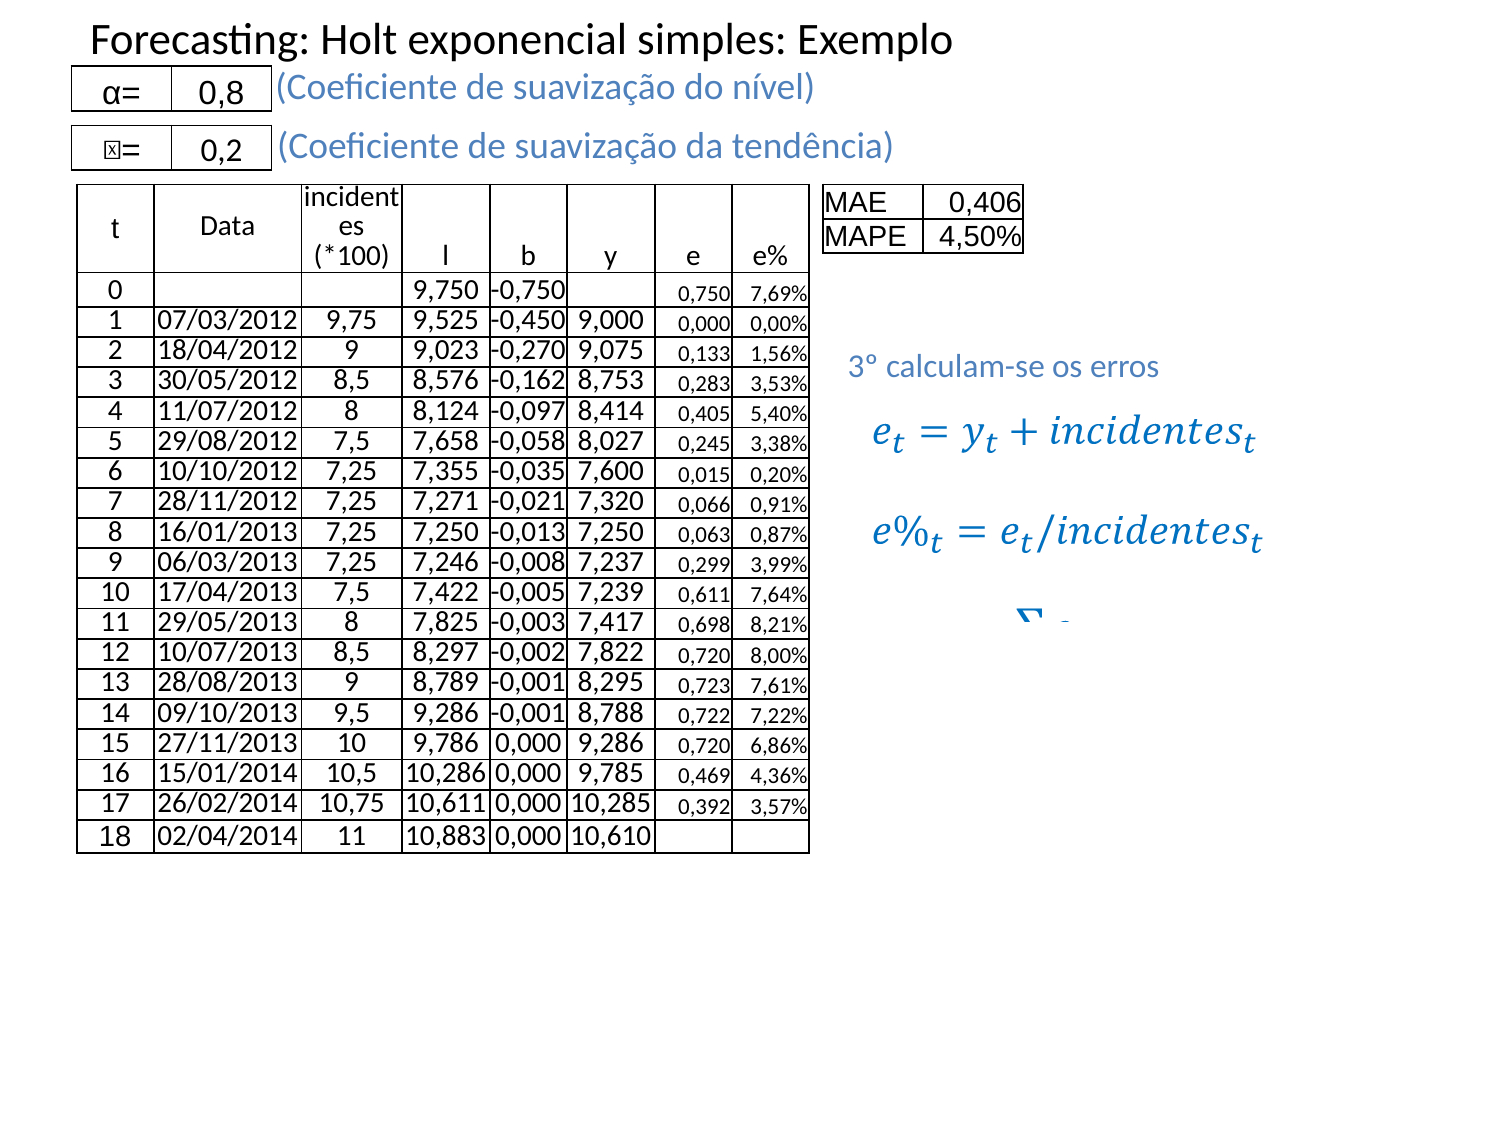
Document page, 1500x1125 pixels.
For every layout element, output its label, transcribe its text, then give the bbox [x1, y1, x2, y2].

table_cell 7,355 [403, 459, 489, 487]
table_cell 8,5 [302, 640, 401, 668]
table_cell -0,001 [491, 670, 566, 698]
table_cell -0,270 [491, 338, 566, 366]
table_header α= [72, 67, 171, 110]
table_cell 7,5 [302, 428, 401, 457]
table_cell 26/02/2014 [155, 791, 301, 819]
table_cell 7,25 [302, 489, 401, 517]
table_cell 0,720 [656, 640, 731, 668]
table_cell 9 [302, 338, 401, 366]
table_cell 6,86% [733, 730, 808, 759]
table_cell 3,38% [733, 428, 808, 457]
table_cell -0,035 [491, 459, 566, 487]
table_cell 7,22% [733, 700, 808, 728]
table_cell 7,61% [733, 670, 808, 698]
table_cell 0,20% [733, 459, 808, 487]
table_cell 0,723 [656, 670, 731, 698]
table_cell 5,40% [733, 398, 808, 427]
table_cell 16/01/2013 [155, 519, 301, 547]
table_cell 10,286 [403, 760, 489, 789]
table_cell 8,027 [568, 428, 654, 457]
table_header 0,2 [172, 126, 262, 169]
table_cell 9,023 [403, 338, 489, 366]
table_cell -0,058 [491, 428, 566, 457]
table_cell 0,469 [656, 760, 731, 789]
table_cell 9,075 [568, 338, 654, 366]
table_cell 5 [78, 428, 153, 457]
table_cell 0,015 [656, 459, 731, 487]
table_cell 0 [78, 273, 153, 306]
table_header Data [155, 185, 301, 272]
table_cell 02/04/2014 [155, 821, 301, 852]
table_header 𝛽= [72, 126, 171, 169]
text_box (Coeficiente de suavização do nível) [260, 54, 1353, 116]
table_cell 9 [78, 549, 153, 577]
table_cell 15/01/2014 [155, 760, 301, 789]
table_cell 0,299 [656, 549, 731, 577]
table_cell 10,285 [568, 791, 654, 819]
table_header incidentes (*100) [302, 185, 401, 272]
table_cell 3,99% [733, 549, 808, 577]
table_cell 0,392 [656, 791, 731, 819]
table_cell 11 [78, 609, 153, 638]
table_header e [656, 185, 731, 272]
table_cell 7,417 [568, 609, 654, 638]
table_cell -0,003 [491, 609, 566, 638]
table_cell 8 [302, 609, 401, 638]
table_cell 0,063 [656, 519, 731, 547]
table_cell 7,600 [568, 459, 654, 487]
table_cell 0,000 [656, 308, 731, 336]
table_cell 7,237 [568, 549, 654, 577]
table_cell 7,250 [403, 519, 489, 547]
table_cell 9,785 [568, 760, 654, 789]
table_cell 0,000 [491, 821, 566, 852]
table_header MAE [824, 185, 922, 218]
table_cell 28/11/2012 [155, 489, 301, 517]
table_cell 9,5 [302, 700, 401, 728]
table_cell [155, 273, 301, 306]
table_cell 1,56% [733, 338, 808, 366]
table_cell 7,64% [733, 579, 808, 608]
table_cell 8,414 [568, 398, 654, 427]
table_cell 15 [78, 730, 153, 759]
table_cell -0,002 [491, 640, 566, 668]
table_cell 7,822 [568, 640, 654, 668]
table_cell -0,162 [491, 368, 566, 396]
table_cell 7,5 [302, 579, 401, 608]
table_cell 8,788 [568, 700, 654, 728]
table_cell 7,25 [302, 549, 401, 577]
table_cell 8,295 [568, 670, 654, 698]
table_cell -0,021 [491, 489, 566, 517]
text_box [856, 397, 1500, 622]
table_cell 7,69% [733, 273, 808, 306]
table_cell 8,5 [302, 368, 401, 396]
table_header e% [733, 185, 808, 272]
table_cell 0,066 [656, 489, 731, 517]
table_cell 7,25 [302, 459, 401, 487]
table_cell 0,245 [656, 428, 731, 457]
table_cell 7,25 [302, 519, 401, 547]
text_box 3º calculam-se os erros [832, 336, 1500, 393]
table_cell 9,750 [403, 273, 489, 306]
table_cell 7,422 [403, 579, 489, 608]
table_cell 8,576 [403, 368, 489, 396]
table_cell 0,000 [491, 730, 566, 759]
table_cell 3 [78, 368, 153, 396]
title Forecasting: Holt exponencial simples: Exemplo [75, 7, 1425, 67]
table_cell 2 [78, 338, 153, 366]
table_cell 8,00% [733, 640, 808, 668]
table_cell 3,57% [733, 791, 808, 819]
table_cell 12 [78, 640, 153, 668]
table_cell 07/03/2012 [155, 308, 301, 336]
table_cell [568, 273, 654, 306]
table_cell 0,000 [491, 760, 566, 789]
table_cell 9,000 [568, 308, 654, 336]
table_cell 10/07/2013 [155, 640, 301, 668]
table_cell 7,246 [403, 549, 489, 577]
table_cell 7,825 [403, 609, 489, 638]
table_cell 8,789 [403, 670, 489, 698]
table_cell 9,525 [403, 308, 489, 336]
table_header 0,8 [172, 67, 260, 110]
table_cell 18 [78, 821, 153, 852]
table_cell -0,008 [491, 549, 566, 577]
table_cell 3,53% [733, 368, 808, 396]
table_cell -0,097 [491, 398, 566, 427]
table_cell 13 [78, 670, 153, 698]
table_cell -0,450 [491, 308, 566, 336]
table_cell 8,753 [568, 368, 654, 396]
text_box (Coeficiente de suavização da tendência) [262, 113, 1354, 175]
table_cell 06/03/2013 [155, 549, 301, 577]
table_cell [656, 821, 731, 852]
table_cell 0,611 [656, 579, 731, 608]
table_cell 0,405 [656, 398, 731, 427]
table_cell 9,786 [403, 730, 489, 759]
table_cell 10 [78, 579, 153, 608]
table_cell 6 [78, 459, 153, 487]
table_cell 10,610 [568, 821, 654, 852]
table_cell 9,286 [568, 730, 654, 759]
table_cell 8,124 [403, 398, 489, 427]
table_cell [733, 821, 808, 852]
table_cell MAPE [824, 220, 922, 252]
table_cell 17 [78, 791, 153, 819]
table_cell 4 [78, 398, 153, 427]
table_header t [78, 185, 153, 272]
table_cell 29/08/2012 [155, 428, 301, 457]
table_cell 0,720 [656, 730, 731, 759]
table_cell 0,000 [491, 791, 566, 819]
table_cell 17/04/2013 [155, 579, 301, 608]
table_cell 30/05/2012 [155, 368, 301, 396]
table_header 0,406 [924, 185, 1022, 218]
table_cell 9,286 [403, 700, 489, 728]
table_cell 7,271 [403, 489, 489, 517]
table_cell 0,91% [733, 489, 808, 517]
table_cell 29/05/2013 [155, 609, 301, 638]
table_cell 0,750 [656, 273, 731, 306]
table_cell -0,750 [491, 273, 566, 306]
table_cell -0,005 [491, 579, 566, 608]
table_cell 4,36% [733, 760, 808, 789]
table_cell 10/10/2012 [155, 459, 301, 487]
table_cell 7,658 [403, 428, 489, 457]
table_cell 9 [302, 670, 401, 698]
table_cell 4,50% [924, 220, 1022, 252]
table_cell 10 [302, 730, 401, 759]
table_cell 0,698 [656, 609, 731, 638]
table_cell 28/08/2013 [155, 670, 301, 698]
table_cell 09/10/2013 [155, 700, 301, 728]
table_cell 10,5 [302, 760, 401, 789]
table_cell 8,297 [403, 640, 489, 668]
table_header b [491, 185, 566, 272]
table_cell 16 [78, 760, 153, 789]
list [75, 79, 1425, 1024]
table_cell 8,21% [733, 609, 808, 638]
table_cell 10,611 [403, 791, 489, 819]
table_cell 7,320 [568, 489, 654, 517]
table_cell 27/11/2013 [155, 730, 301, 759]
table_cell 0,133 [656, 338, 731, 366]
table_cell 10,75 [302, 791, 401, 819]
table_cell 9,75 [302, 308, 401, 336]
table_cell 7 [78, 489, 153, 517]
table_cell 0,87% [733, 519, 808, 547]
table_cell 14 [78, 700, 153, 728]
table_cell 10,883 [403, 821, 489, 852]
table_cell 11/07/2012 [155, 398, 301, 427]
table_cell [302, 273, 401, 306]
table_cell 1 [78, 308, 153, 336]
table_header y [568, 185, 654, 272]
table_cell -0,001 [491, 700, 566, 728]
table_cell 11 [302, 821, 401, 852]
table_header l [403, 185, 489, 272]
table_cell 8 [302, 398, 401, 427]
table_cell 0,283 [656, 368, 731, 396]
table_cell 18/04/2012 [155, 338, 301, 366]
table_cell -0,013 [491, 519, 566, 547]
table_cell 0,722 [656, 700, 731, 728]
table_cell 7,239 [568, 579, 654, 608]
table_cell 0,00% [733, 308, 808, 336]
table_cell 7,250 [568, 519, 654, 547]
table_cell 8 [78, 519, 153, 547]
